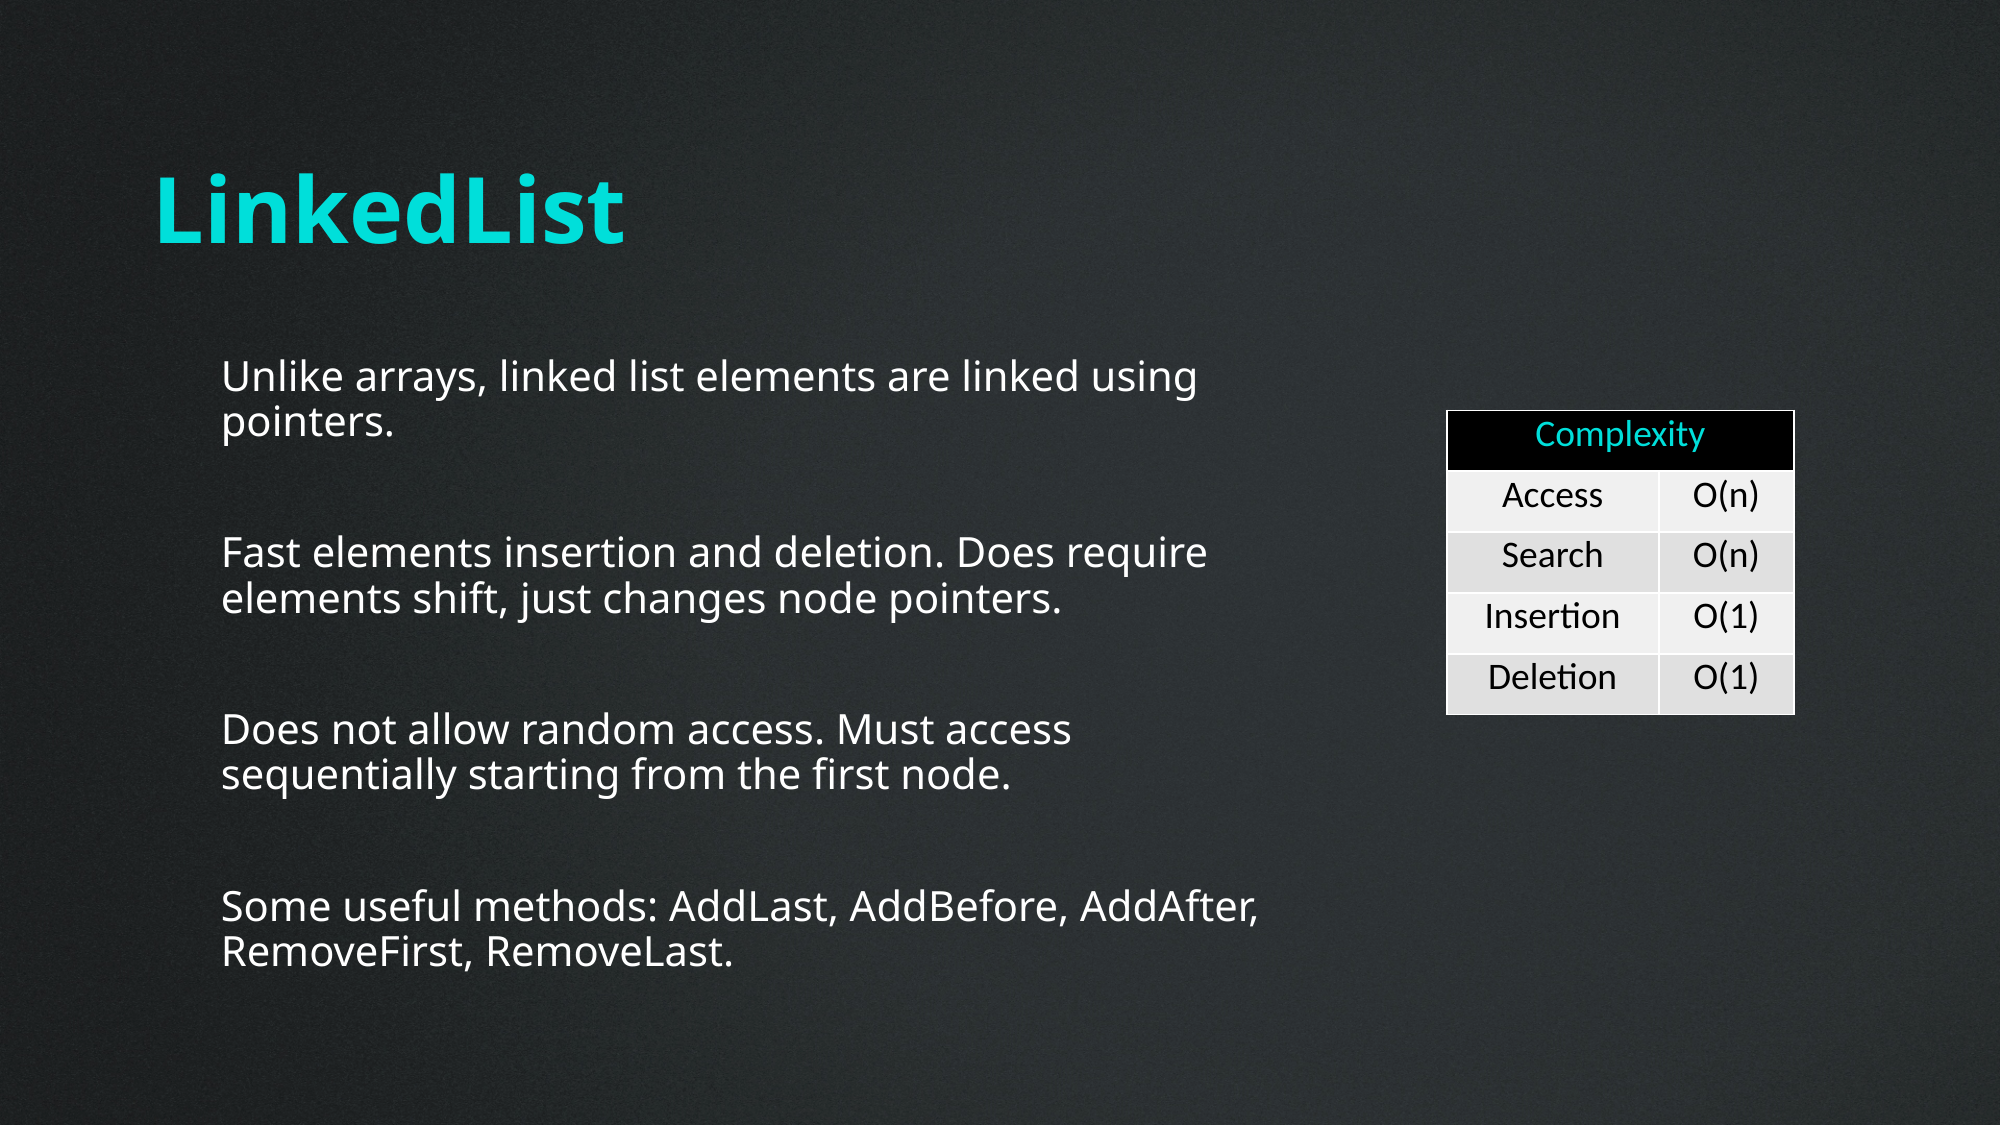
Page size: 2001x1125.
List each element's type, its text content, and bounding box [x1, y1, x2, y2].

picture [0, 0, 2000, 1125]
table_header Complexity [1448, 411, 1793, 470]
table_cell Insertion [1448, 594, 1658, 653]
table_cell O(1) [1660, 594, 1793, 653]
table_cell O(1) [1660, 655, 1793, 714]
table_cell Search [1448, 533, 1658, 592]
table_cell Deletion [1448, 655, 1658, 714]
table_cell O(n) [1660, 533, 1793, 592]
title LinkedList [137, 105, 1863, 323]
table_cell O(n) [1660, 472, 1793, 531]
table_cell Access [1448, 472, 1658, 531]
text_box Unlike arrays, linked list elements are linked using pointers. Fast elements insertion and deletion. Does require elements shift, just changes node pointers. Does not allow random access. Must access sequentially starting from the first node. Some useful methods: AddLast, AddBefore, AddAfter, RemoveFirst, RemoveLast. [205, 347, 1322, 1040]
